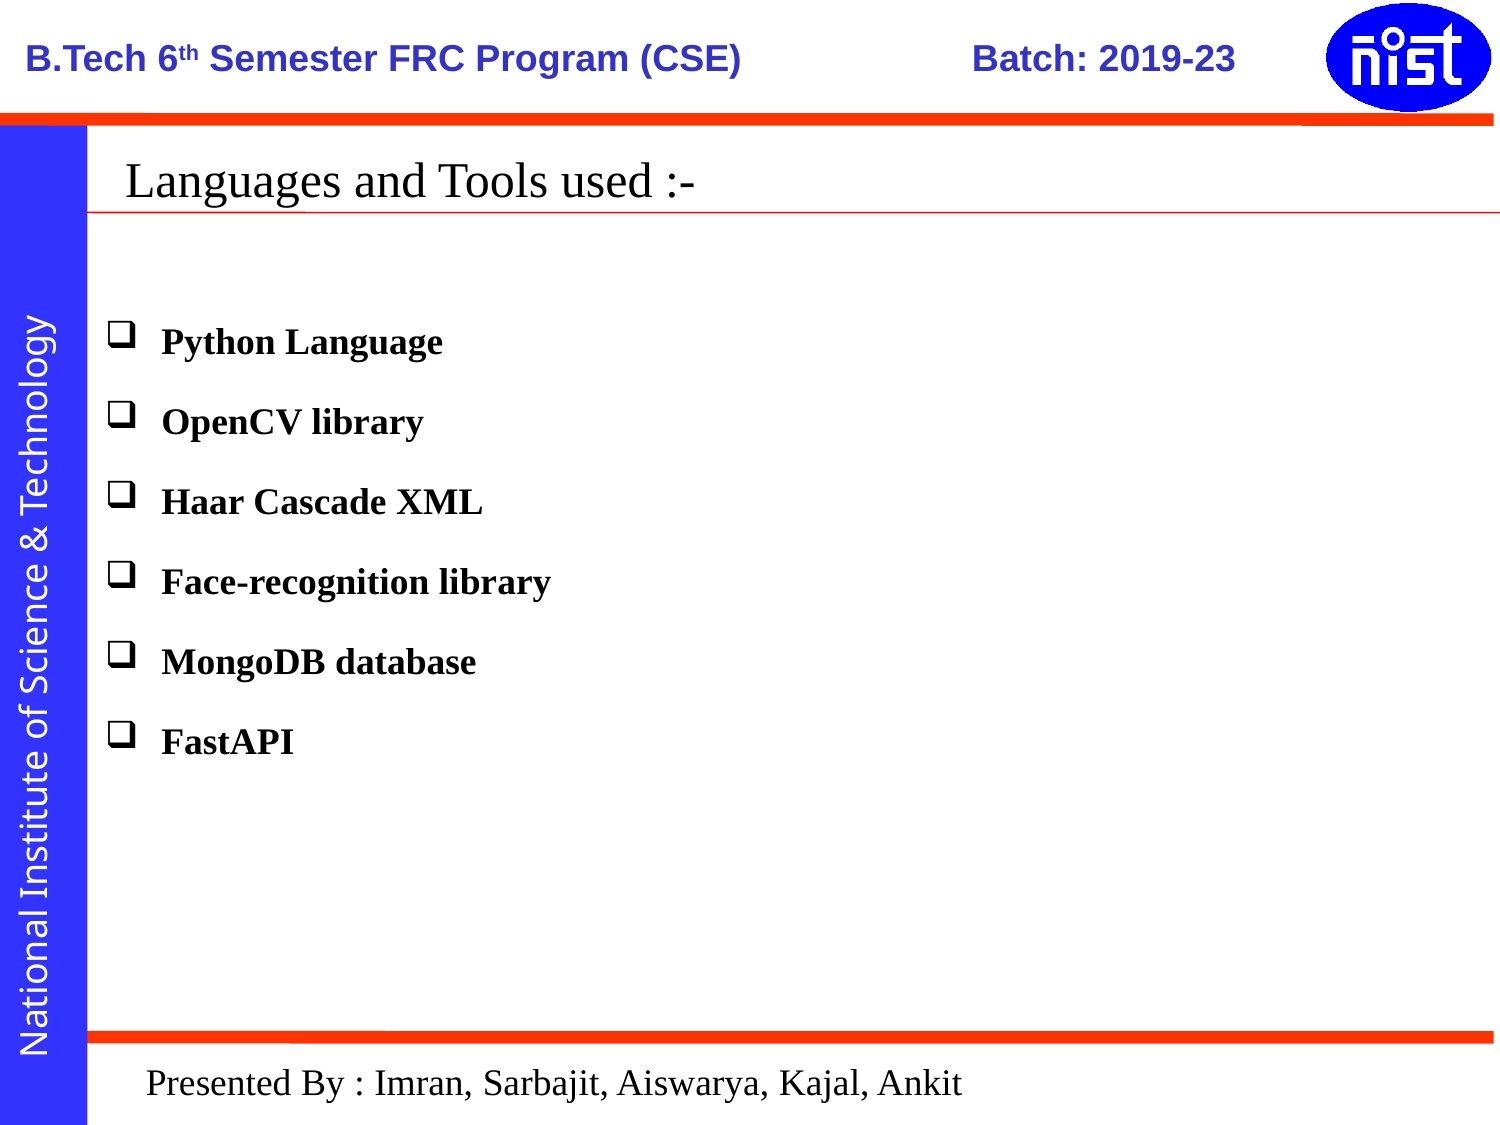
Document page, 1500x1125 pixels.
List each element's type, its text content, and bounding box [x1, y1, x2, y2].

text_box [87, 121, 1388, 217]
picture [1323, 0, 1499, 117]
text_box Languages and Tools used :- [110, 140, 711, 216]
text_box Python Language OpenCV library Haar Cascade XML Face-recognition library MongoDB database FastAPI [90, 286, 1428, 963]
